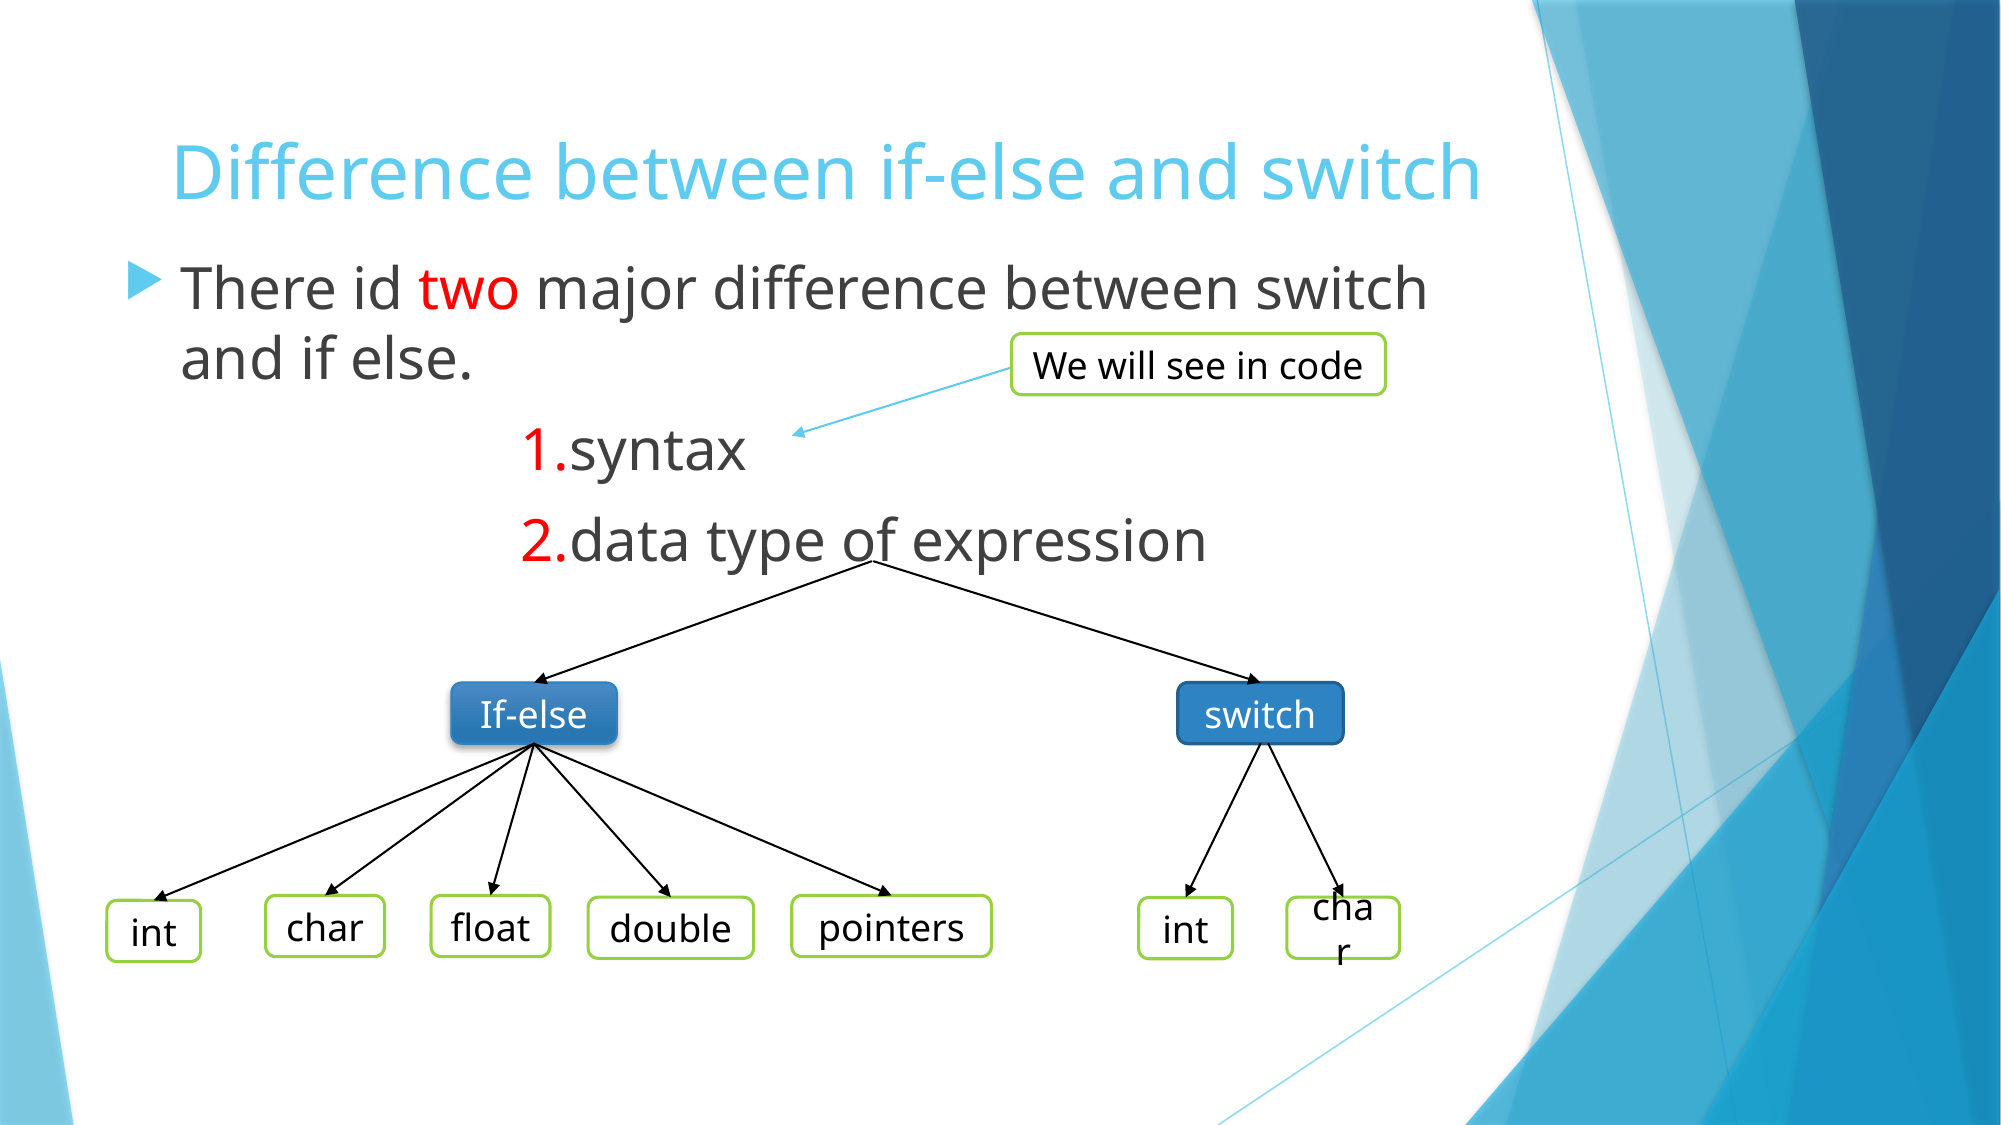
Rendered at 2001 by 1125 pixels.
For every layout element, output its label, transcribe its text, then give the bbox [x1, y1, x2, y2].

text_box We will see in code [1009, 331, 1387, 397]
text_box switch [1176, 680, 1345, 745]
text_box int [105, 898, 203, 964]
text_box char [264, 909, 387, 959]
text_box int [1137, 895, 1235, 961]
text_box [1185, 743, 1262, 898]
text_box If-else [450, 681, 618, 741]
text_box float [429, 907, 552, 959]
text_box double [586, 905, 756, 960]
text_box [533, 560, 873, 683]
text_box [1267, 743, 1344, 898]
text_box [324, 743, 535, 896]
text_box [535, 743, 893, 896]
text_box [153, 743, 323, 901]
title Difference between if-else and switch [155, 116, 1566, 245]
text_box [873, 560, 1262, 683]
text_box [791, 366, 1013, 437]
text_box char [1285, 895, 1402, 960]
list There id two major difference between switch and if else. 1.syntax 2.data type of expression [109, 244, 1520, 1065]
text_box pointers [790, 893, 993, 959]
